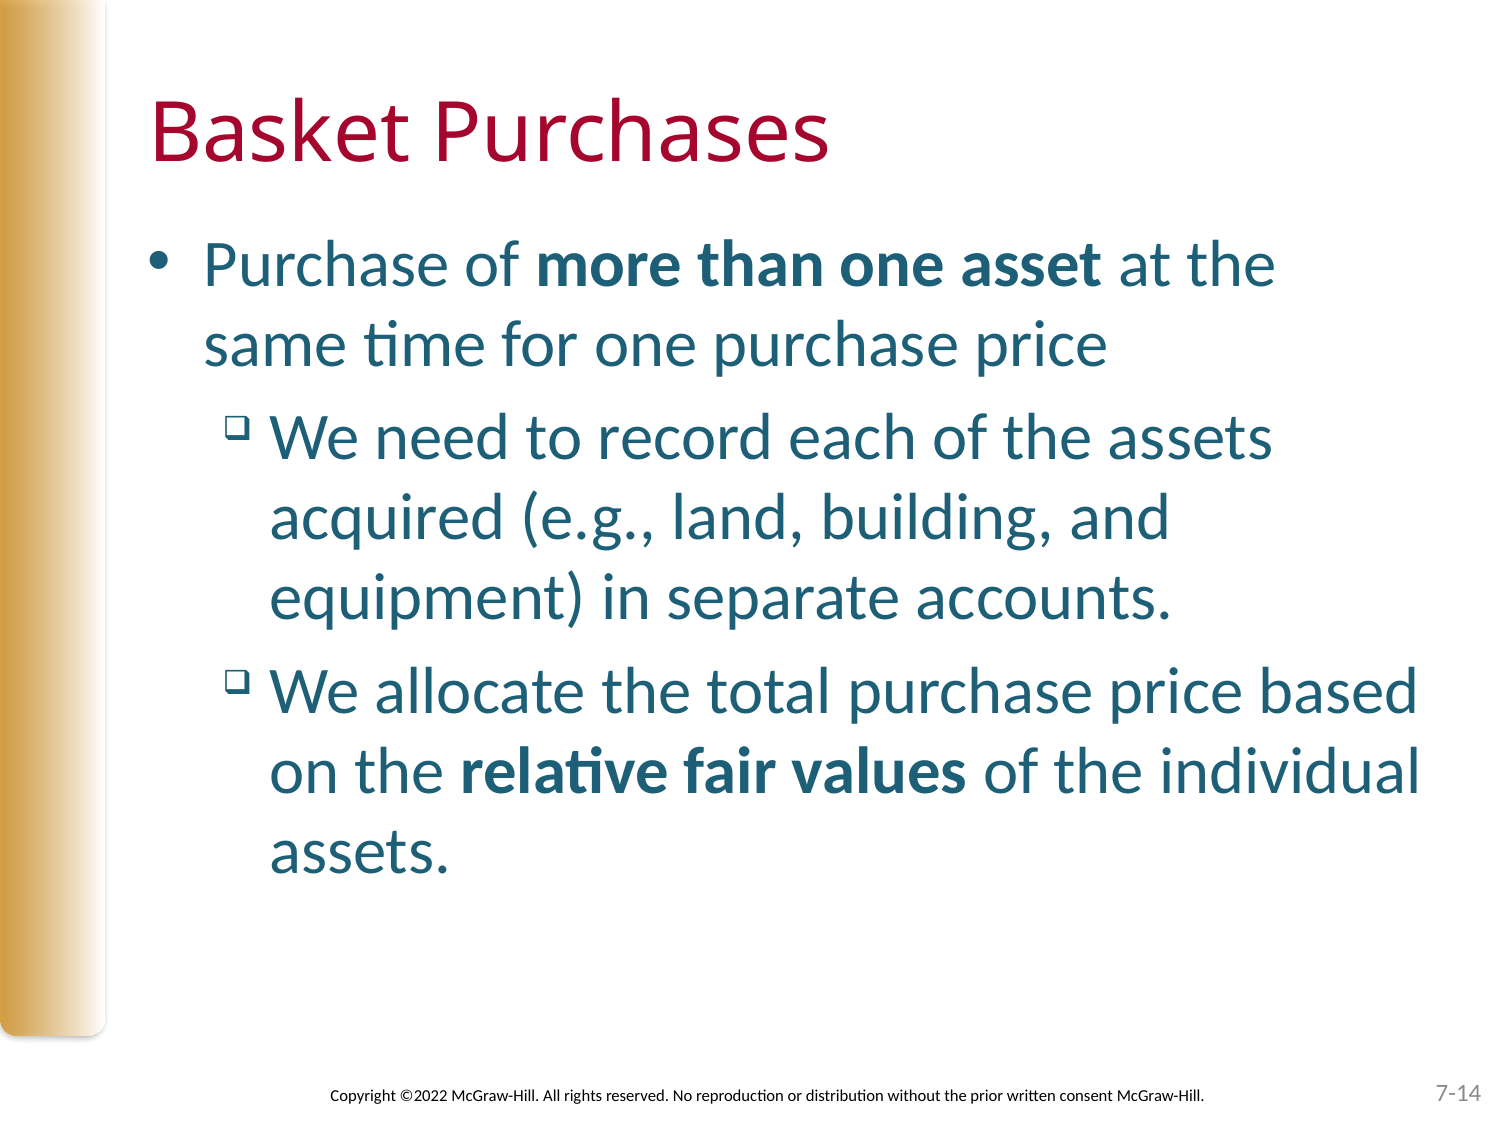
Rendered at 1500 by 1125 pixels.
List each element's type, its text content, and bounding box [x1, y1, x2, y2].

list Purchase of more than one asset at the same time for one purchase price We need to record each of the assets acquired (e.g., land, building, and equipment) in separate accounts. We allocate the total purchase price based on the relative fair values of the individual assets. [132, 211, 1438, 955]
slide_number 7-14 [1146, 1061, 1497, 1122]
title Basket Purchases [133, 70, 1484, 258]
footer Copyright ©2022 McGraw-Hill. All rights reserved. No reproduction or distribution without the prior written consent McGraw-Hill. [233, 1064, 1307, 1125]
